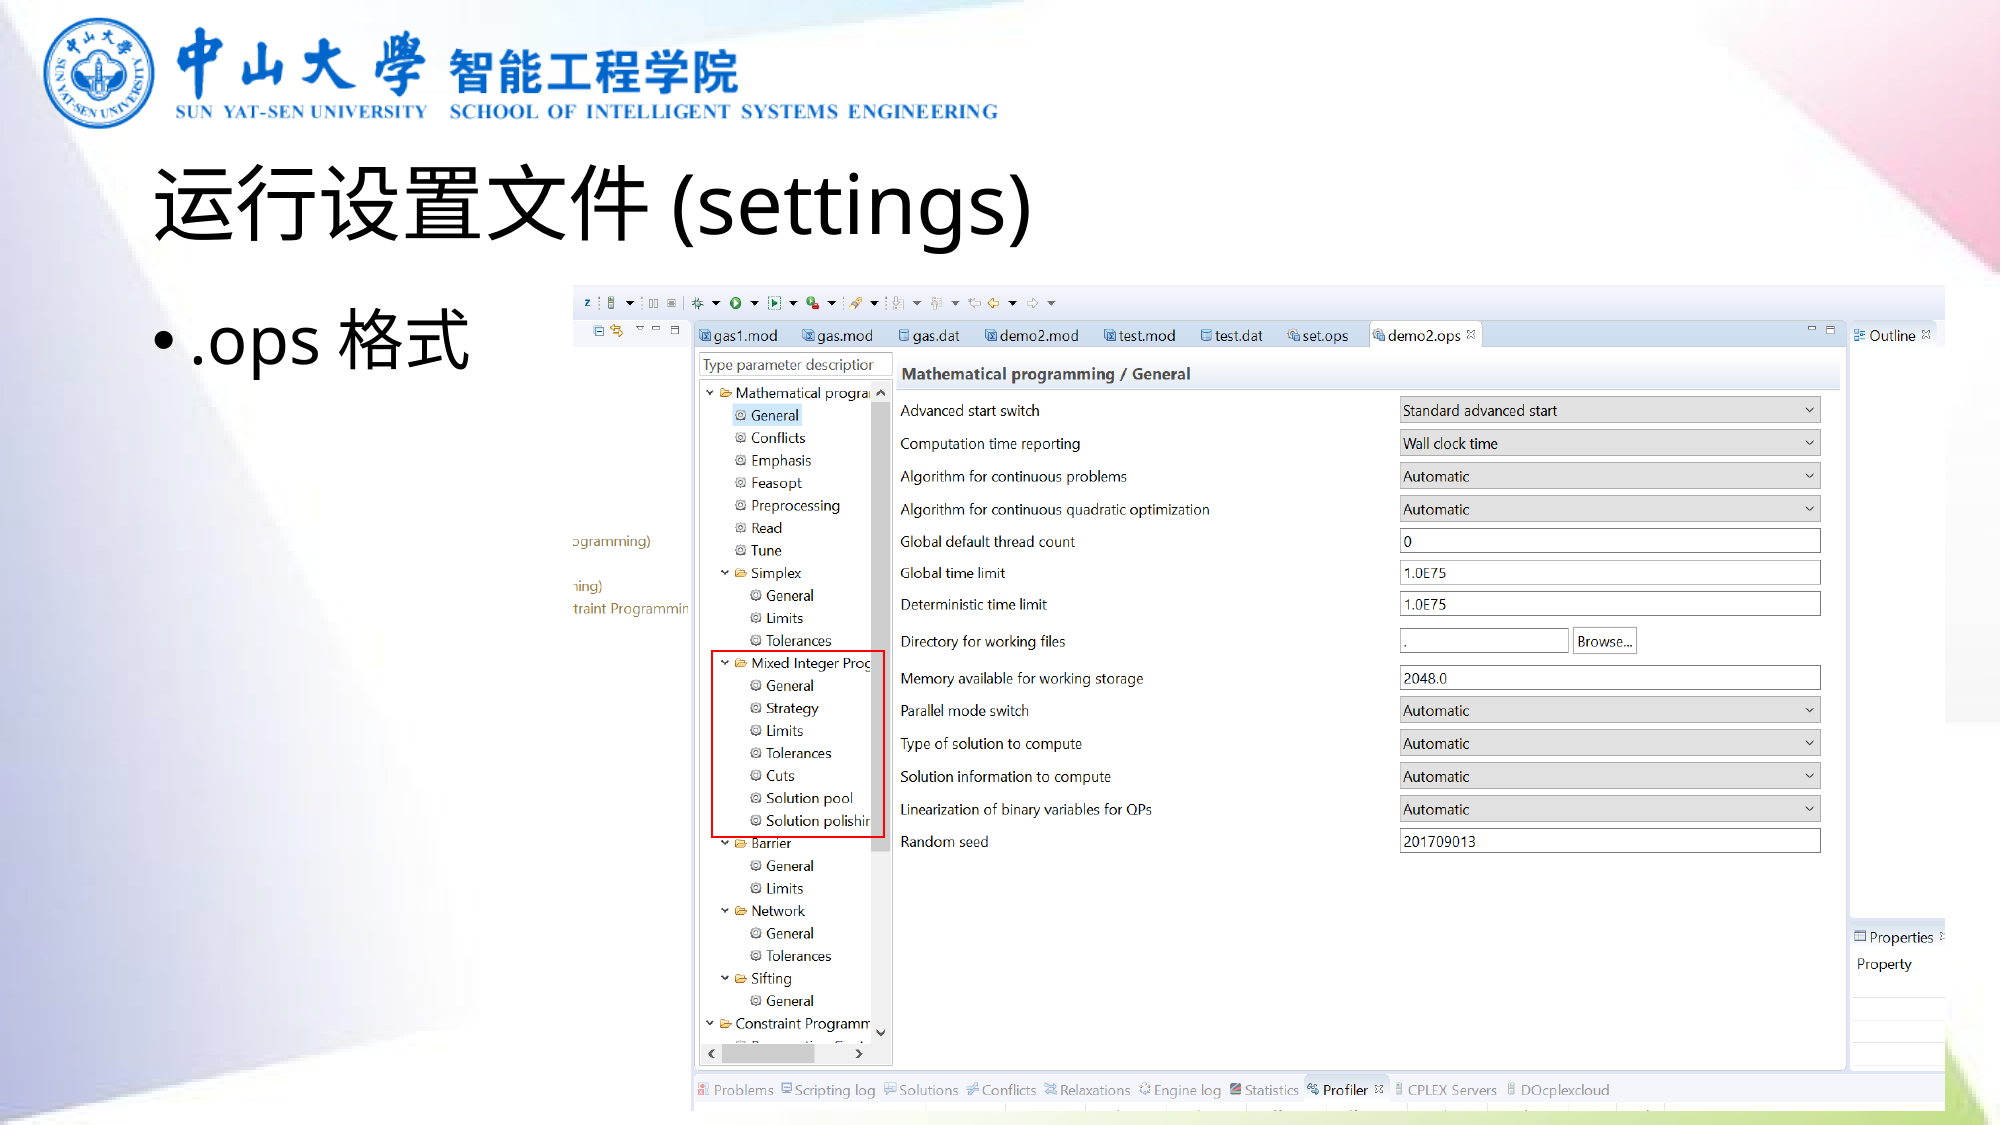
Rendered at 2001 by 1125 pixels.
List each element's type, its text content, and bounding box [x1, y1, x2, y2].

picture [39, 0, 1000, 150]
table_cell 0.8 [0, 0, 2000, 1125]
picture [573, 260, 1945, 1111]
list .ops格式 [137, 299, 573, 1014]
title 运行设置文件(settings) [137, 137, 1863, 278]
